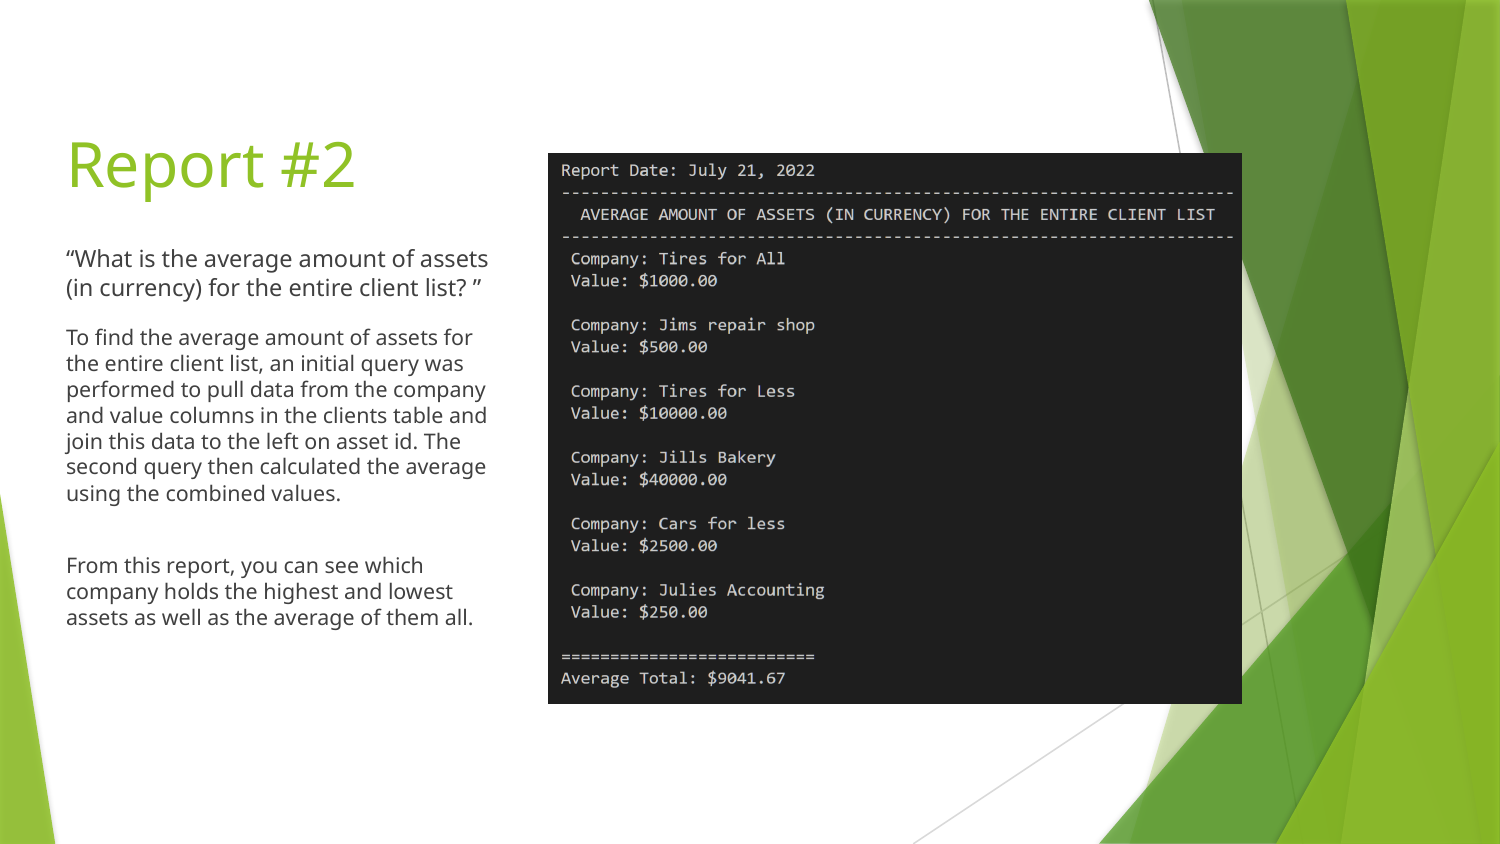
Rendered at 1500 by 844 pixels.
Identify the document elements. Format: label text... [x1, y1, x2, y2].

picture [547, 152, 1242, 704]
title Report #2 [51, 91, 512, 216]
list “What is the average amount of assets (in currency) for the entire client list? ” To find the average amount of assets for the entire client list, an initial query was performed to pull data from the company and value columns in the clients table and join this data to the left on asset id. The second query then calculated the average using the combined values. From this report, you can see which company holds the highest and lowest assets as well as the average of them all. [51, 229, 512, 687]
